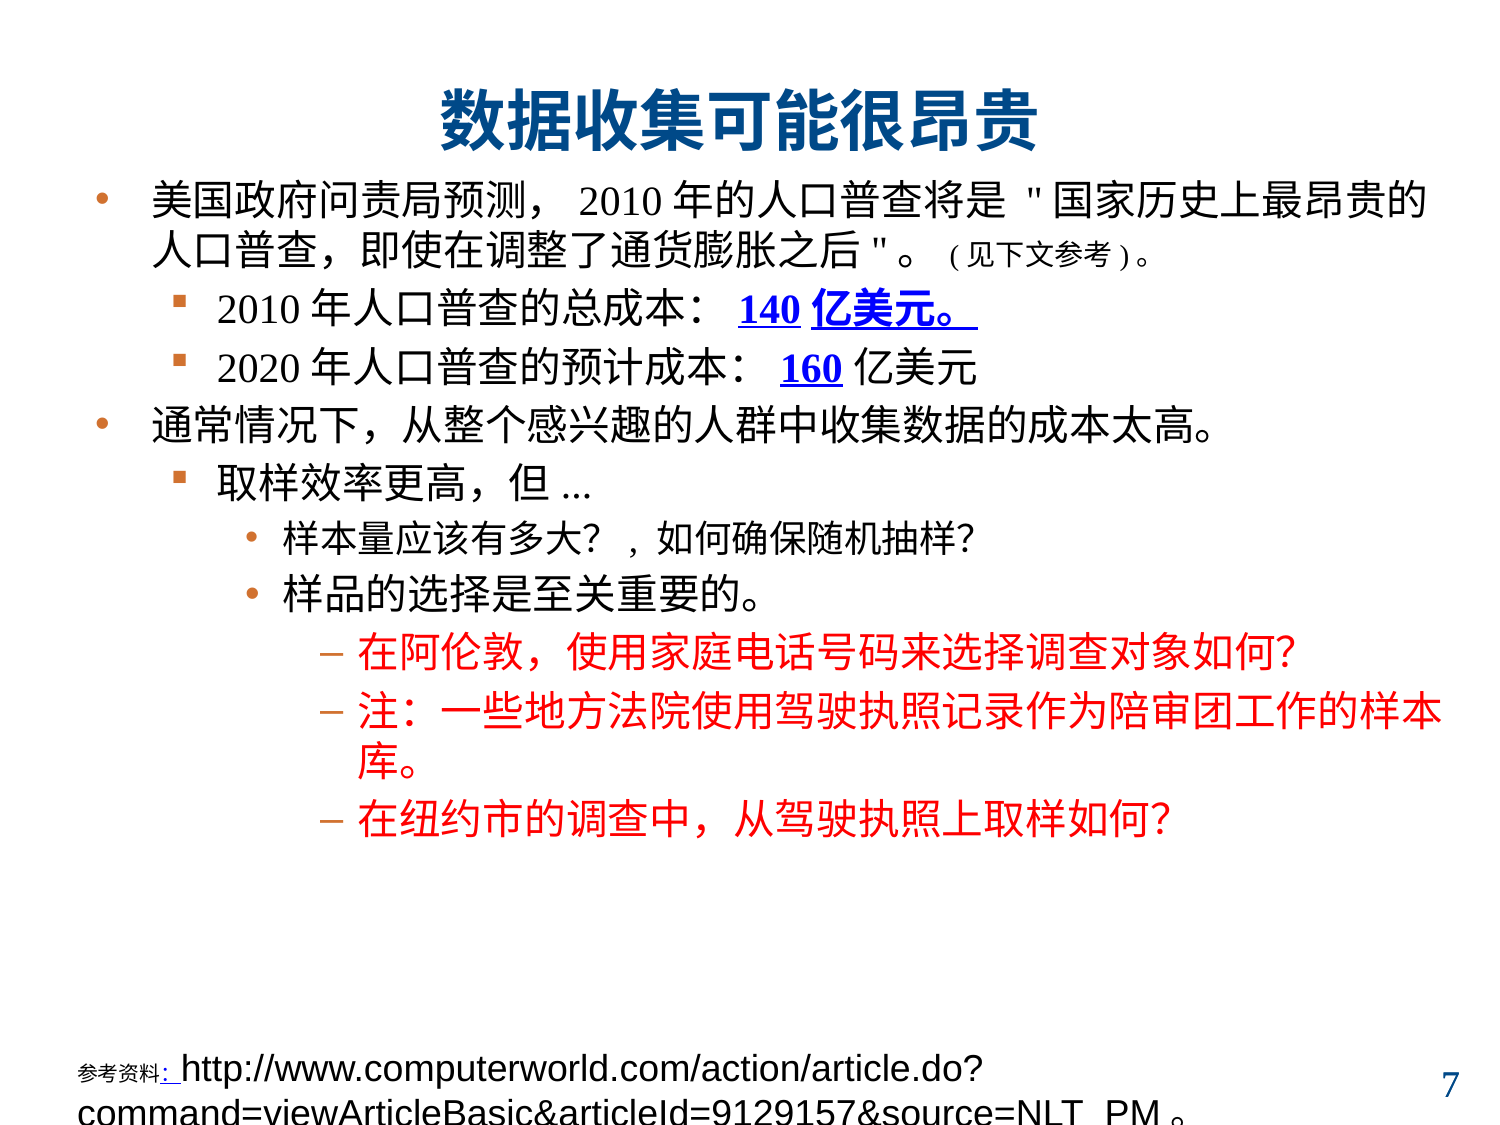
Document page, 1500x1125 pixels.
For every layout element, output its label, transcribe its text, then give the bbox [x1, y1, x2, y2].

title 数据收集可能很昂贵 [64, 24, 1415, 213]
slide_number 6 [1125, 1052, 1475, 1113]
list 美国政府问责局预测，2010年的人口普查将是 "国家历史上最昂贵的人口普查，即使在调整了通货膨胀之后"。(见下文参考)。 2010年人口普查的总成本：140亿美元。 2020年人口普查的预计成本：160亿美元 通常情况下，从整个感兴趣的人群中收集数据的成本太高。 取样效率更高，但... 样本量应该有多大？, 如何确保随机抽样？ 样品的选择是至关重要的。 在阿伦敦，使用家庭电话号码来选择调查对象如何？ 注：一些地方法院使用驾驶执照记录作为陪审团工作的样本库。 在纽约市的调查中，从驾驶执照上取样如何？ [79, 166, 1462, 909]
text_box 参考资料：http://www.computerworld.com/action/article.do?command=viewArticleBasic&articleId=9129157&source=NLT_PM。 [62, 1036, 1366, 1125]
